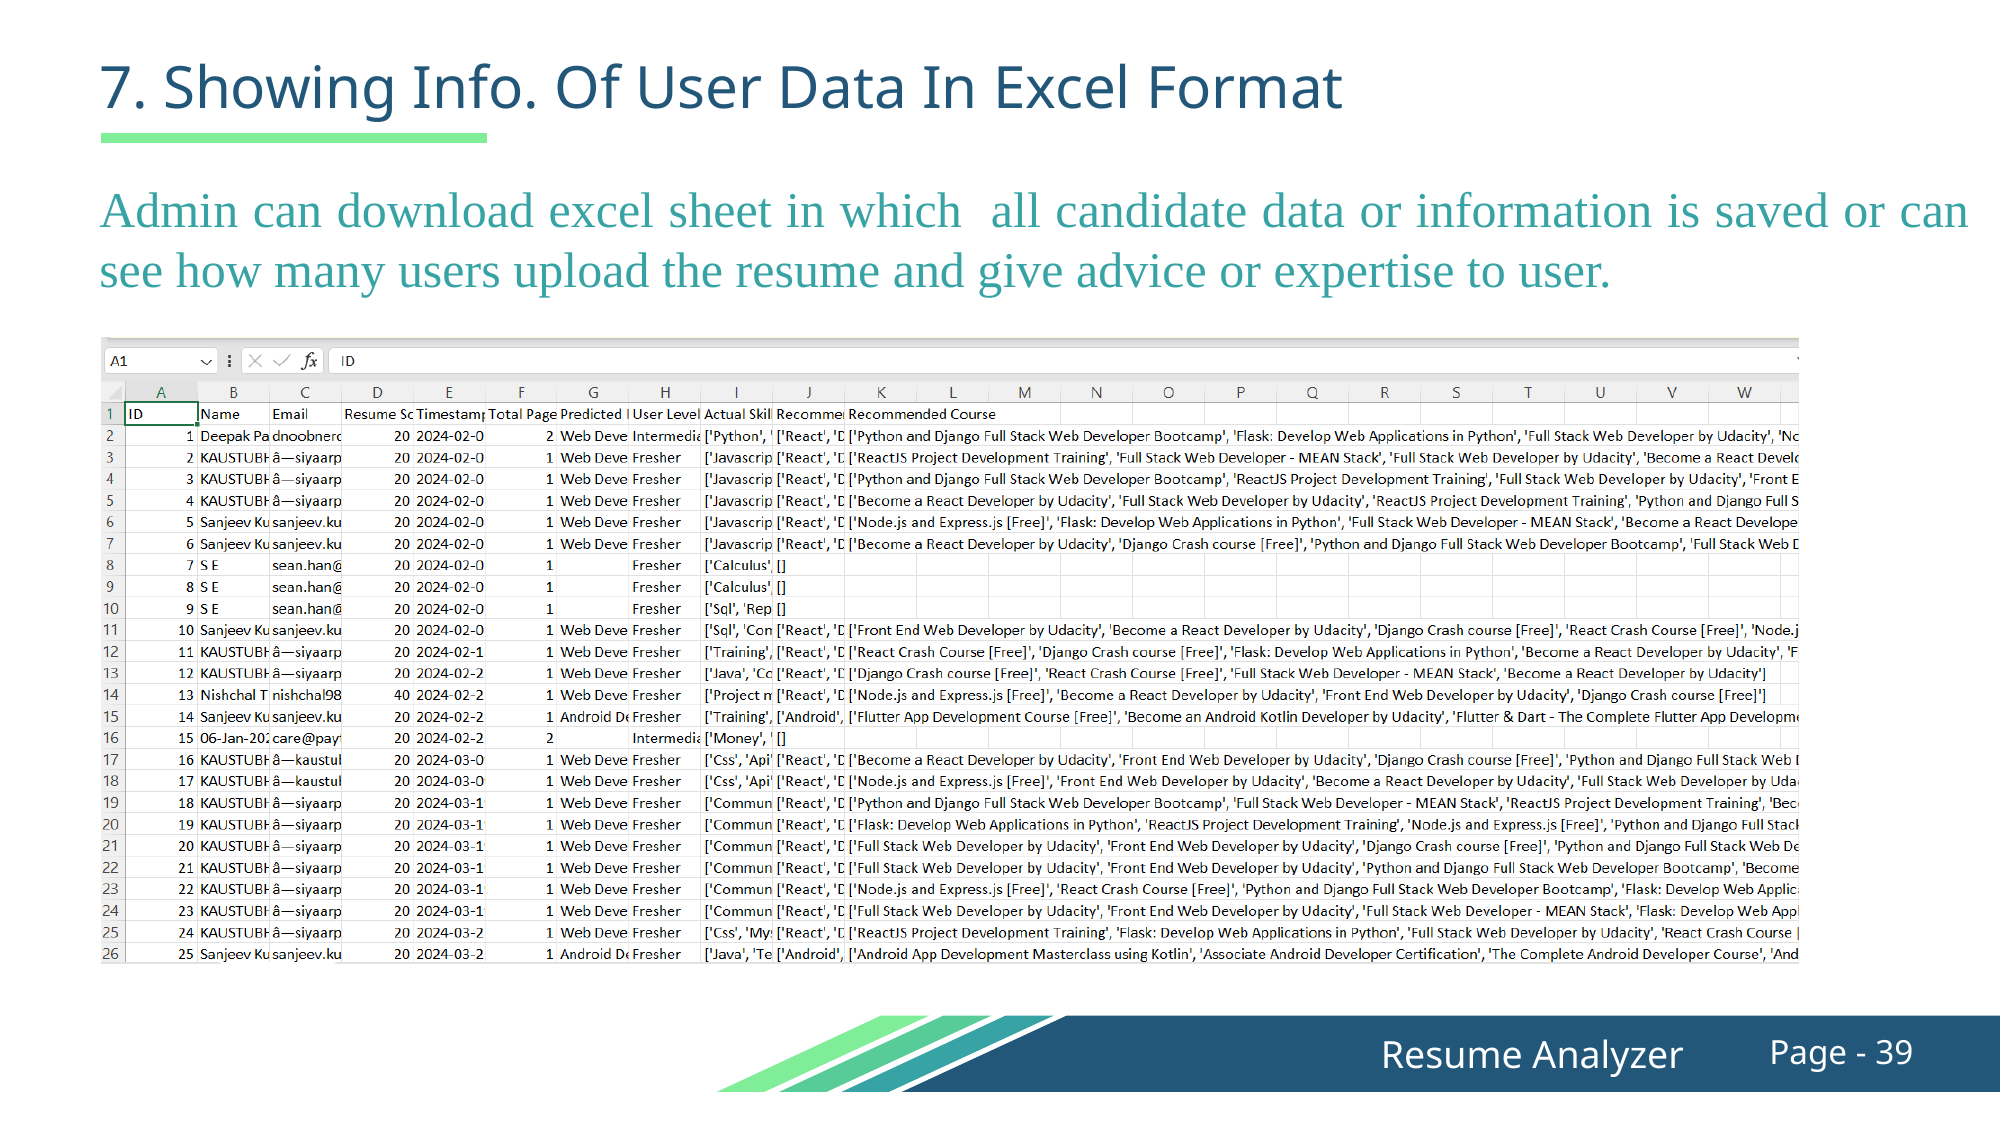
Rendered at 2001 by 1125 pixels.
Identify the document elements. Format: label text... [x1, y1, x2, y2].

text_box 7. Showing Info. Of User Data In Excel Format [84, 42, 1776, 128]
text_box Admin can download excel sheet in which all candidate data or information is saved or can see how many users upload the resume and give advice or expertise to user. [84, 170, 1986, 305]
picture [101, 337, 1799, 965]
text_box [717, 1015, 2000, 1092]
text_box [84, 201, 1916, 396]
